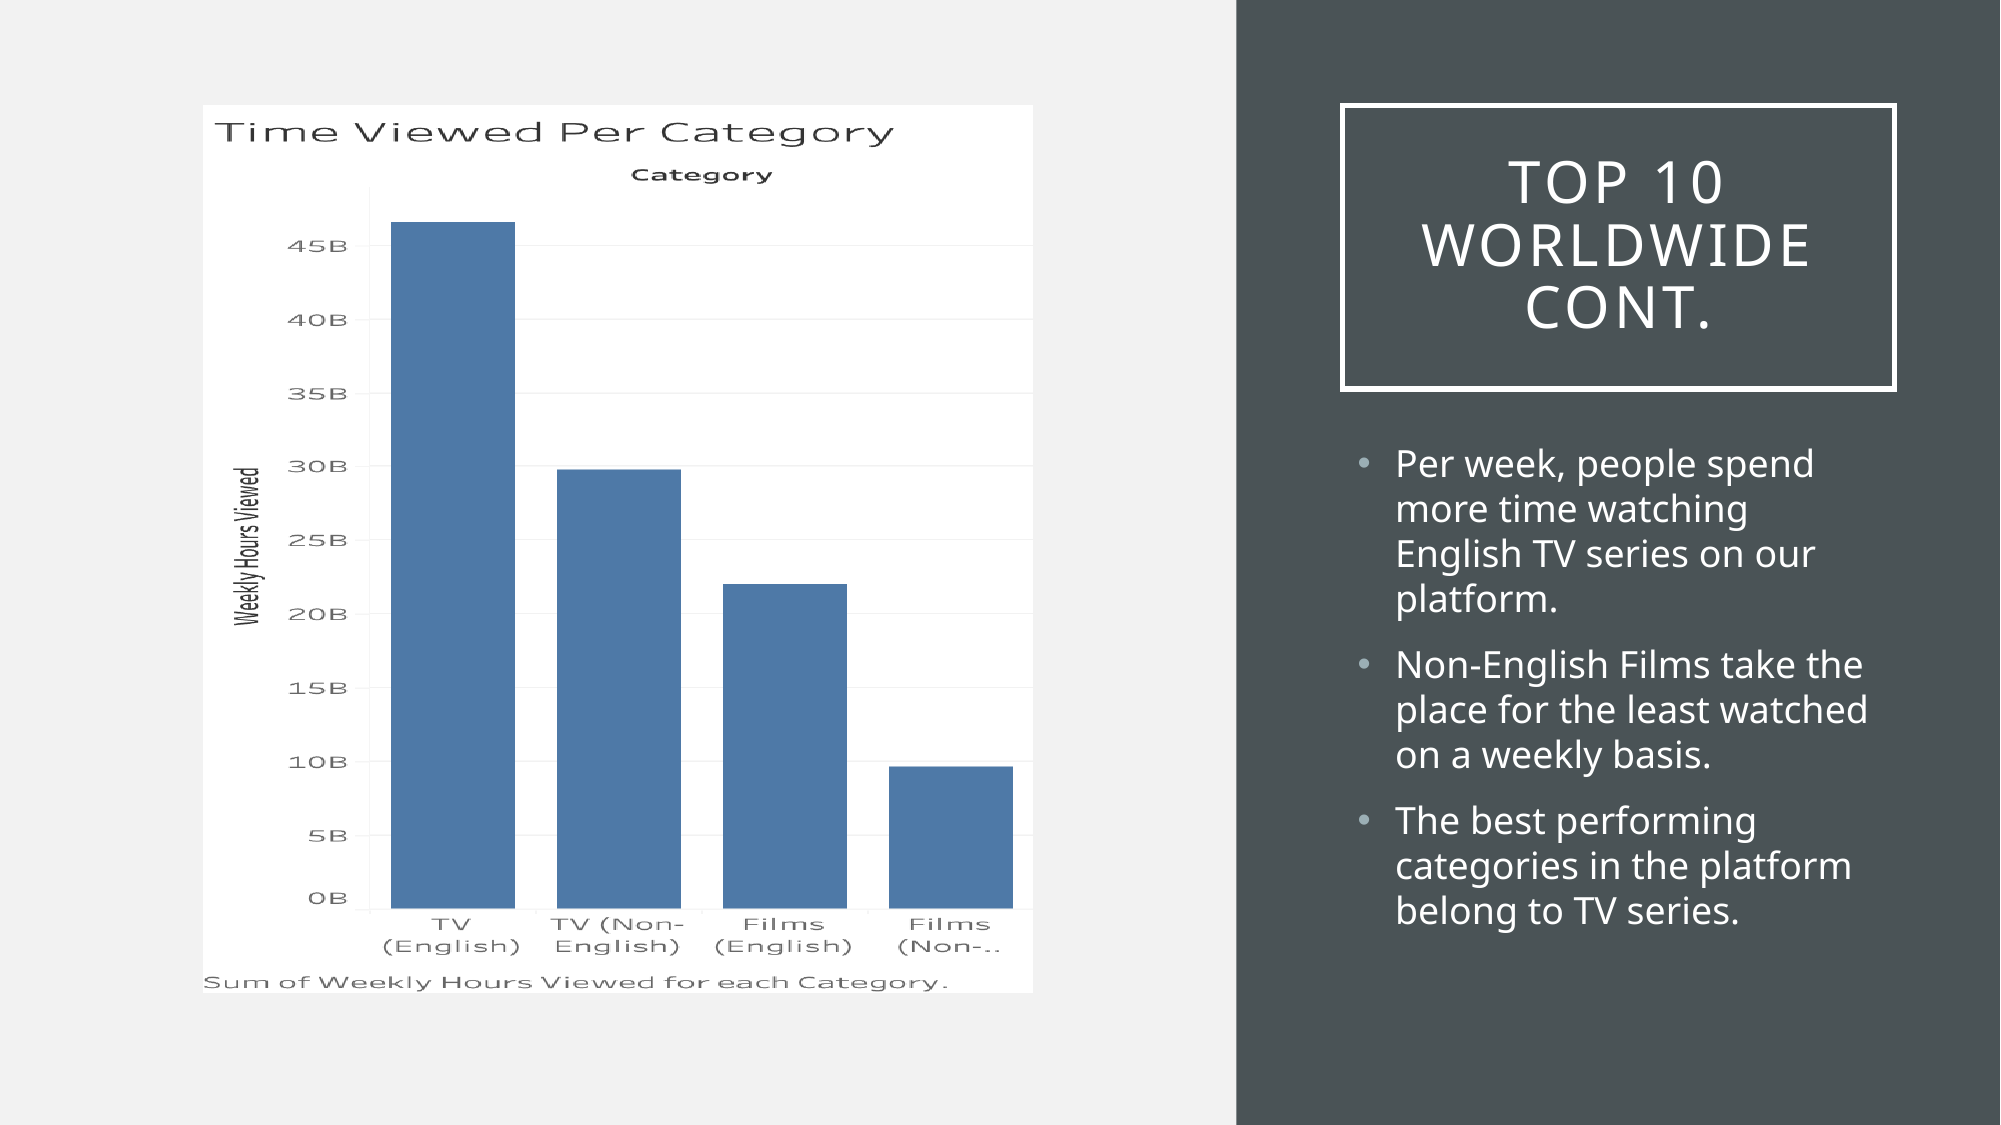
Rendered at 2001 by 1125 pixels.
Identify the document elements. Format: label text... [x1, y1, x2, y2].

text_box [0, 0, 1236, 1125]
picture [203, 105, 1033, 993]
title Top 10 Worldwide cont. [1340, 103, 1897, 392]
text_box [1236, 0, 2000, 1125]
list Per week, people spend more time watching English TV series on our platform. Non-English Films take the place for the least watched on a weekly basis. The best performing categories in the platform belong to TV series. [1342, 432, 1895, 994]
